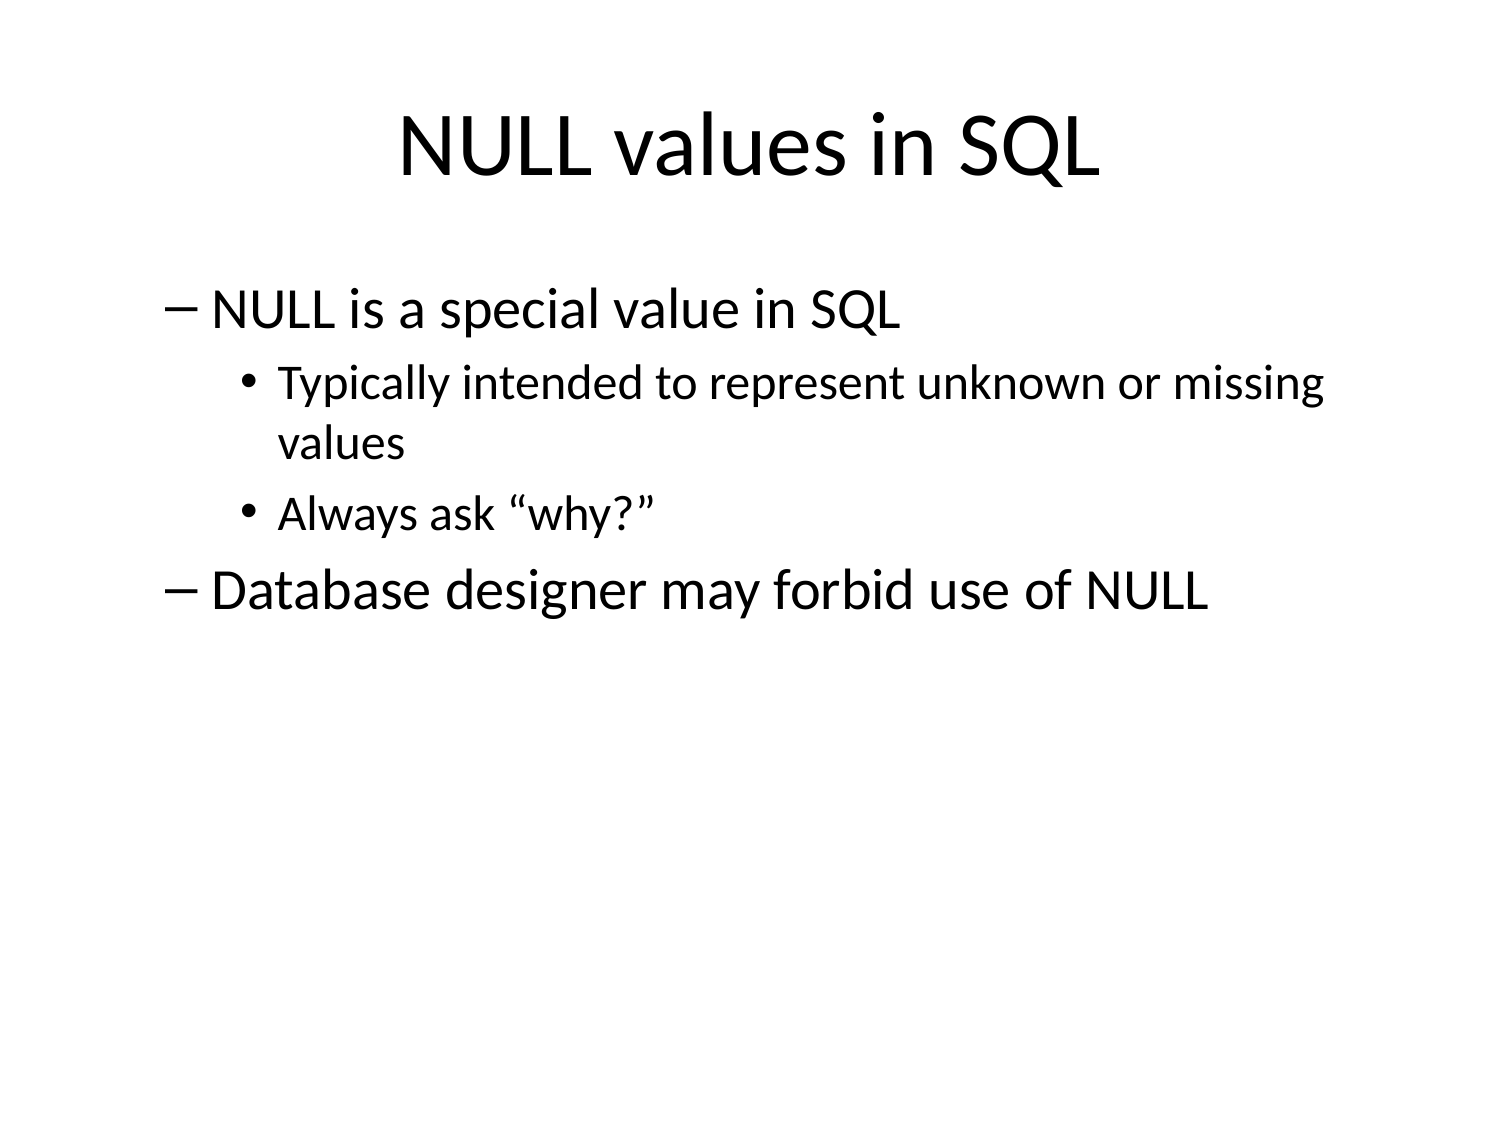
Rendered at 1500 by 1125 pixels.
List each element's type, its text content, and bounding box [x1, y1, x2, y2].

title NULL values in SQL [75, 45, 1425, 233]
list NULL is a special value in SQL Typically intended to represent unknown or missing values Always ask “why?” Database designer may forbid use of NULL [75, 262, 1425, 1005]
